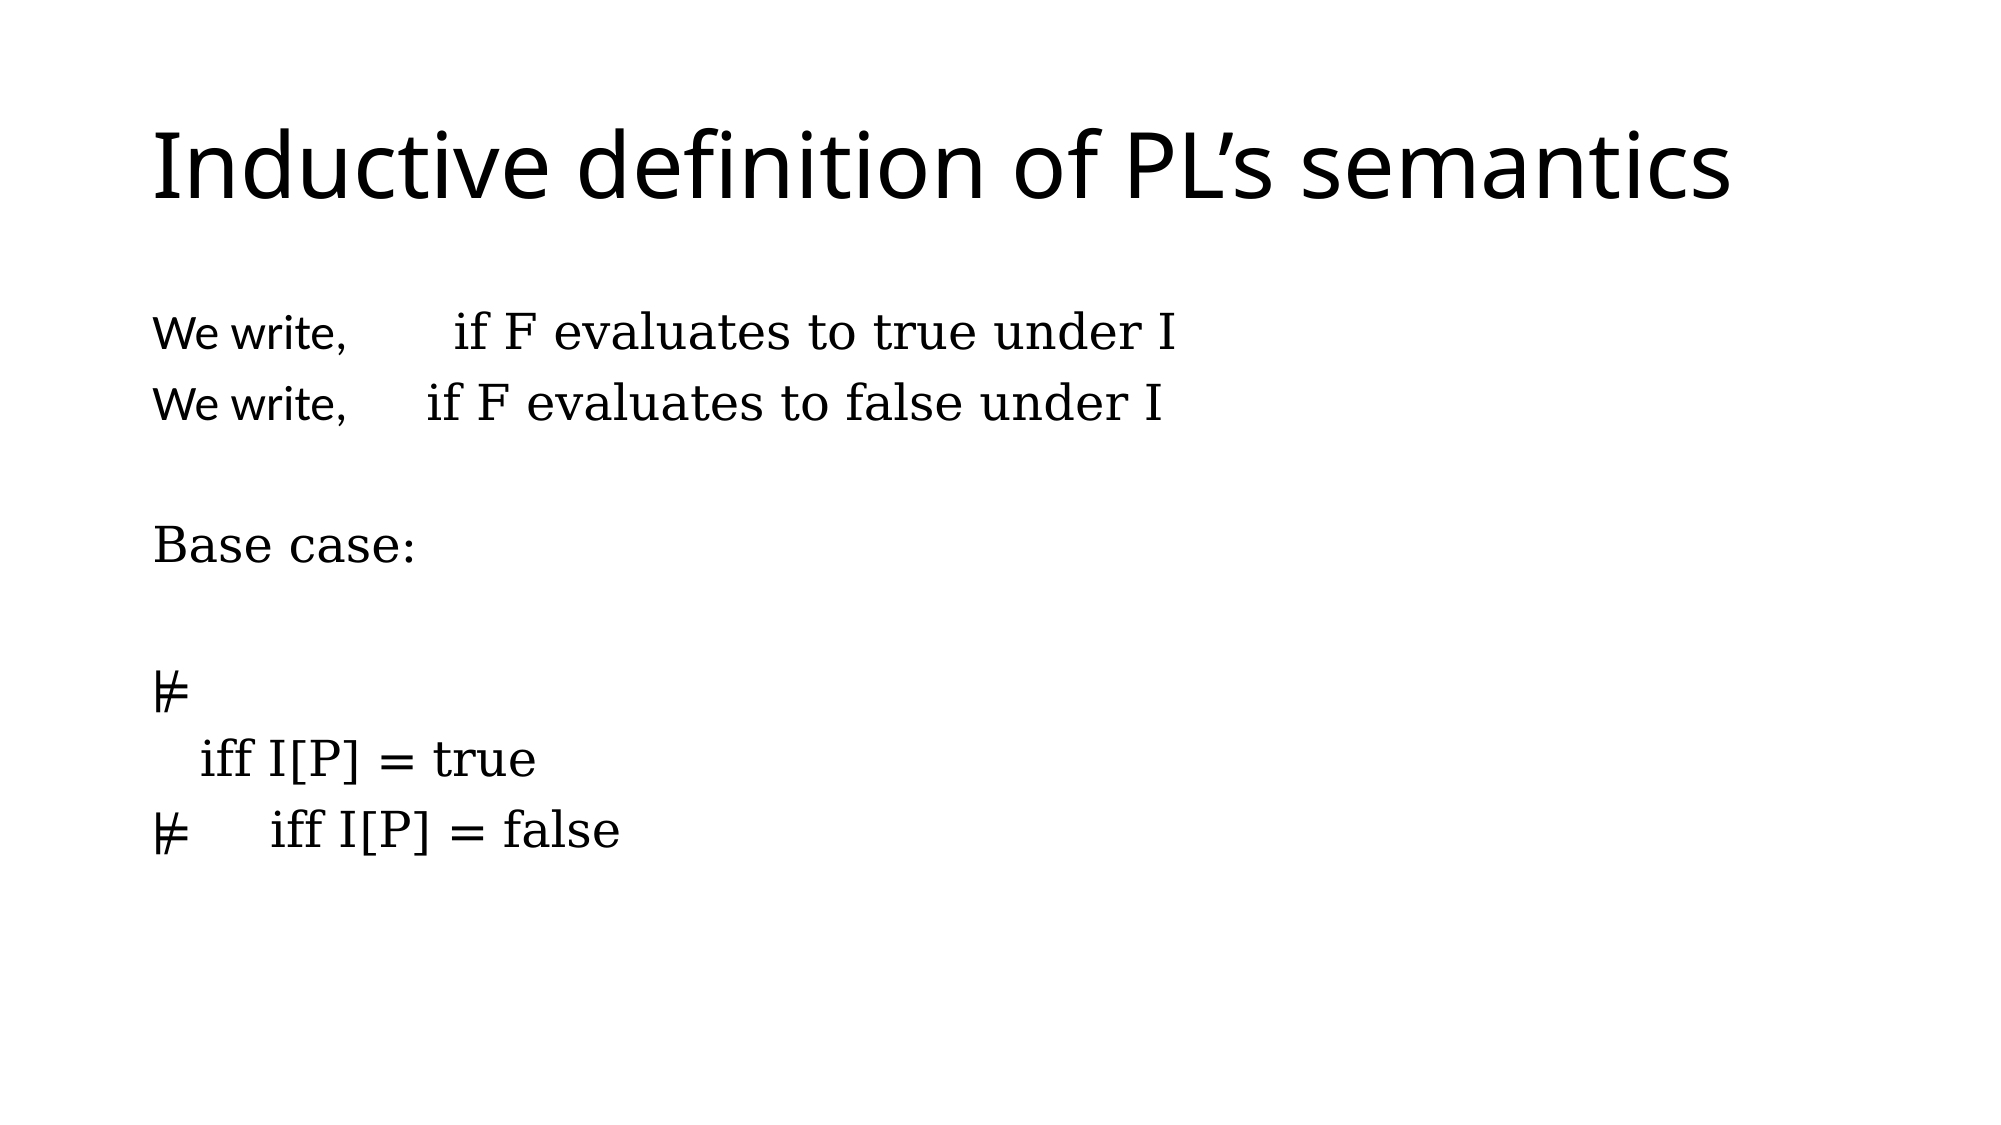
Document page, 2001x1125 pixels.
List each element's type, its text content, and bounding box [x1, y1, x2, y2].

title Inductive definition of PL’s semantics [137, 59, 1863, 278]
